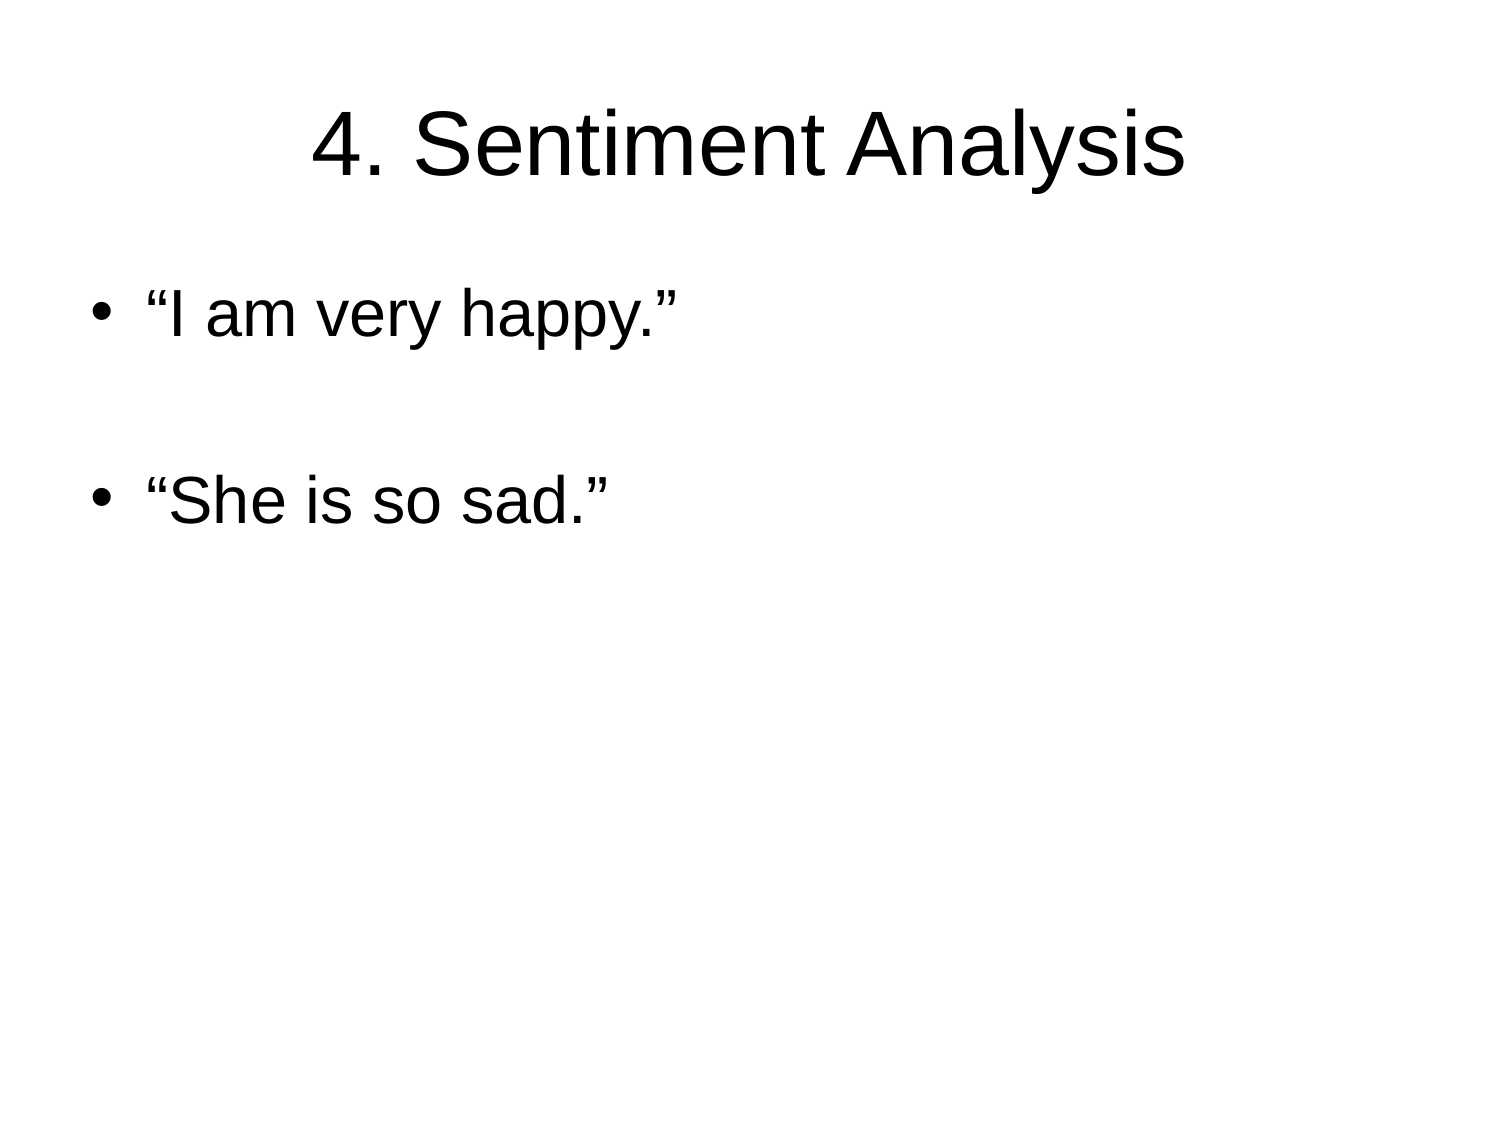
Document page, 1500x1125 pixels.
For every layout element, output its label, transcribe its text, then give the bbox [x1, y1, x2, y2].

list “I am very happy.” “She is so sad.” [75, 262, 1425, 1005]
title 4. Sentiment Analysis [75, 45, 1425, 233]
